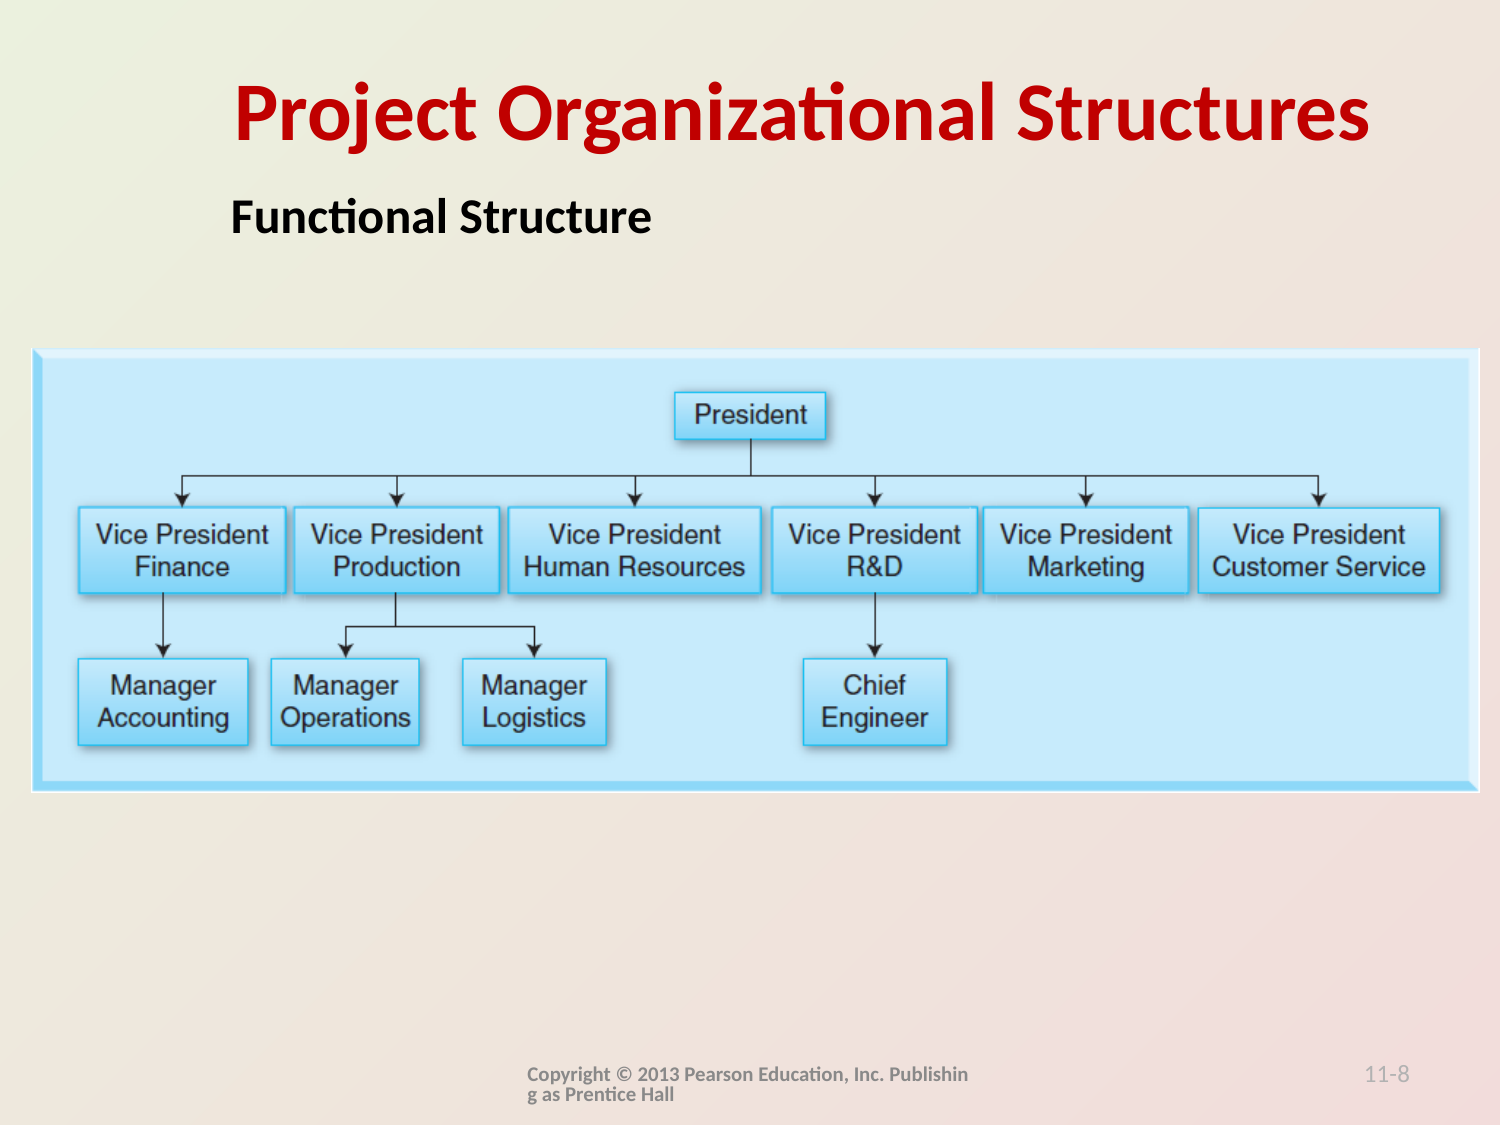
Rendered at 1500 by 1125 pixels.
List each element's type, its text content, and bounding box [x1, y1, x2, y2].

slide_number 11-8 [1074, 1042, 1425, 1103]
footer Copyright © 2013 Pearson Education, Inc. Publishing as Prentice Hall [512, 1042, 988, 1103]
picture [30, 347, 1480, 793]
list Functional Structure [215, 175, 861, 232]
